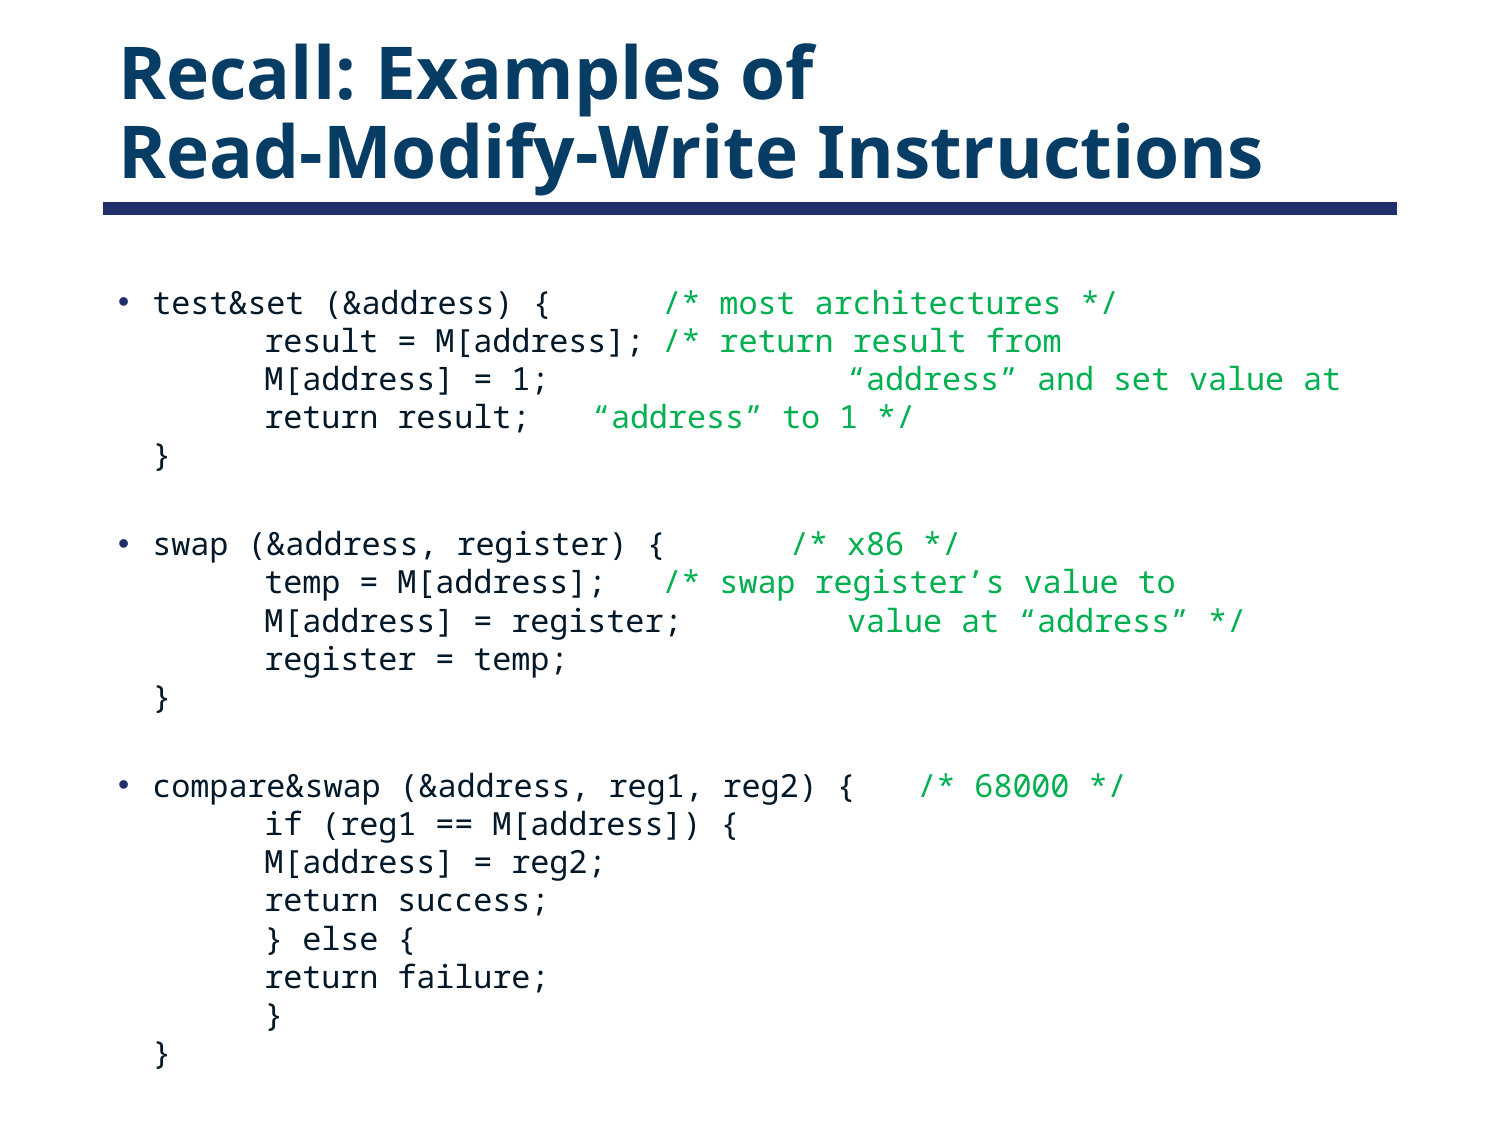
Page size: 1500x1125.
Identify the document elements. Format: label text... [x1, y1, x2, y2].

list test&set (&address) { /* most architectures */ result = M[address]; /* return result from M[address] = 1; “address” and set value at return result; “address” to 1 */ } swap (&address, register) { /* x86 */ temp = M[address]; /* swap register’s value to M[address] = register; value at “address” */ register = temp; } compare&swap (&address, reg1, reg2) { /* 68000 */ if (reg1 == M[address]) { M[address] = reg2; return success; } else { return failure; } } [103, 275, 1397, 1091]
title Recall: Examples of Read-Modify-Write Instructions [103, 34, 1397, 197]
